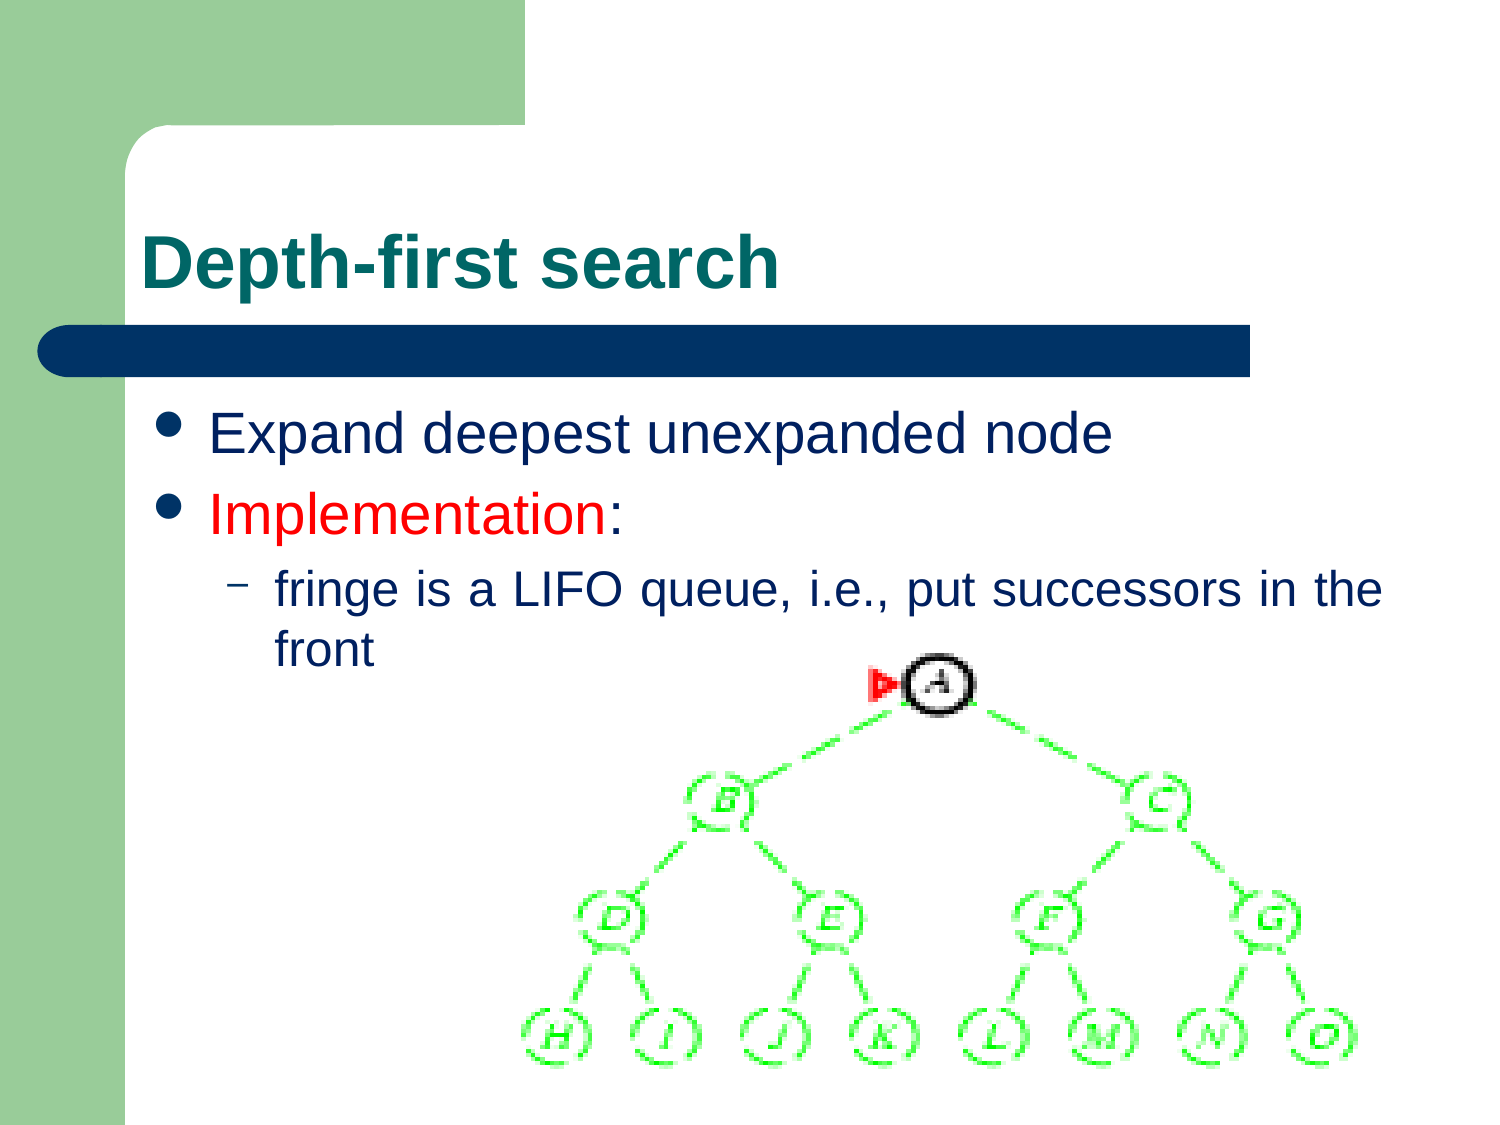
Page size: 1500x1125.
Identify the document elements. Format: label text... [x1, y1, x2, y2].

picture [512, 649, 1363, 1074]
title Depth-first search [125, 125, 1425, 313]
list Expand deepest unexpanded node Implementation: fringe is a LIFO queue, i.e., put successors in the front [137, 387, 1400, 999]
